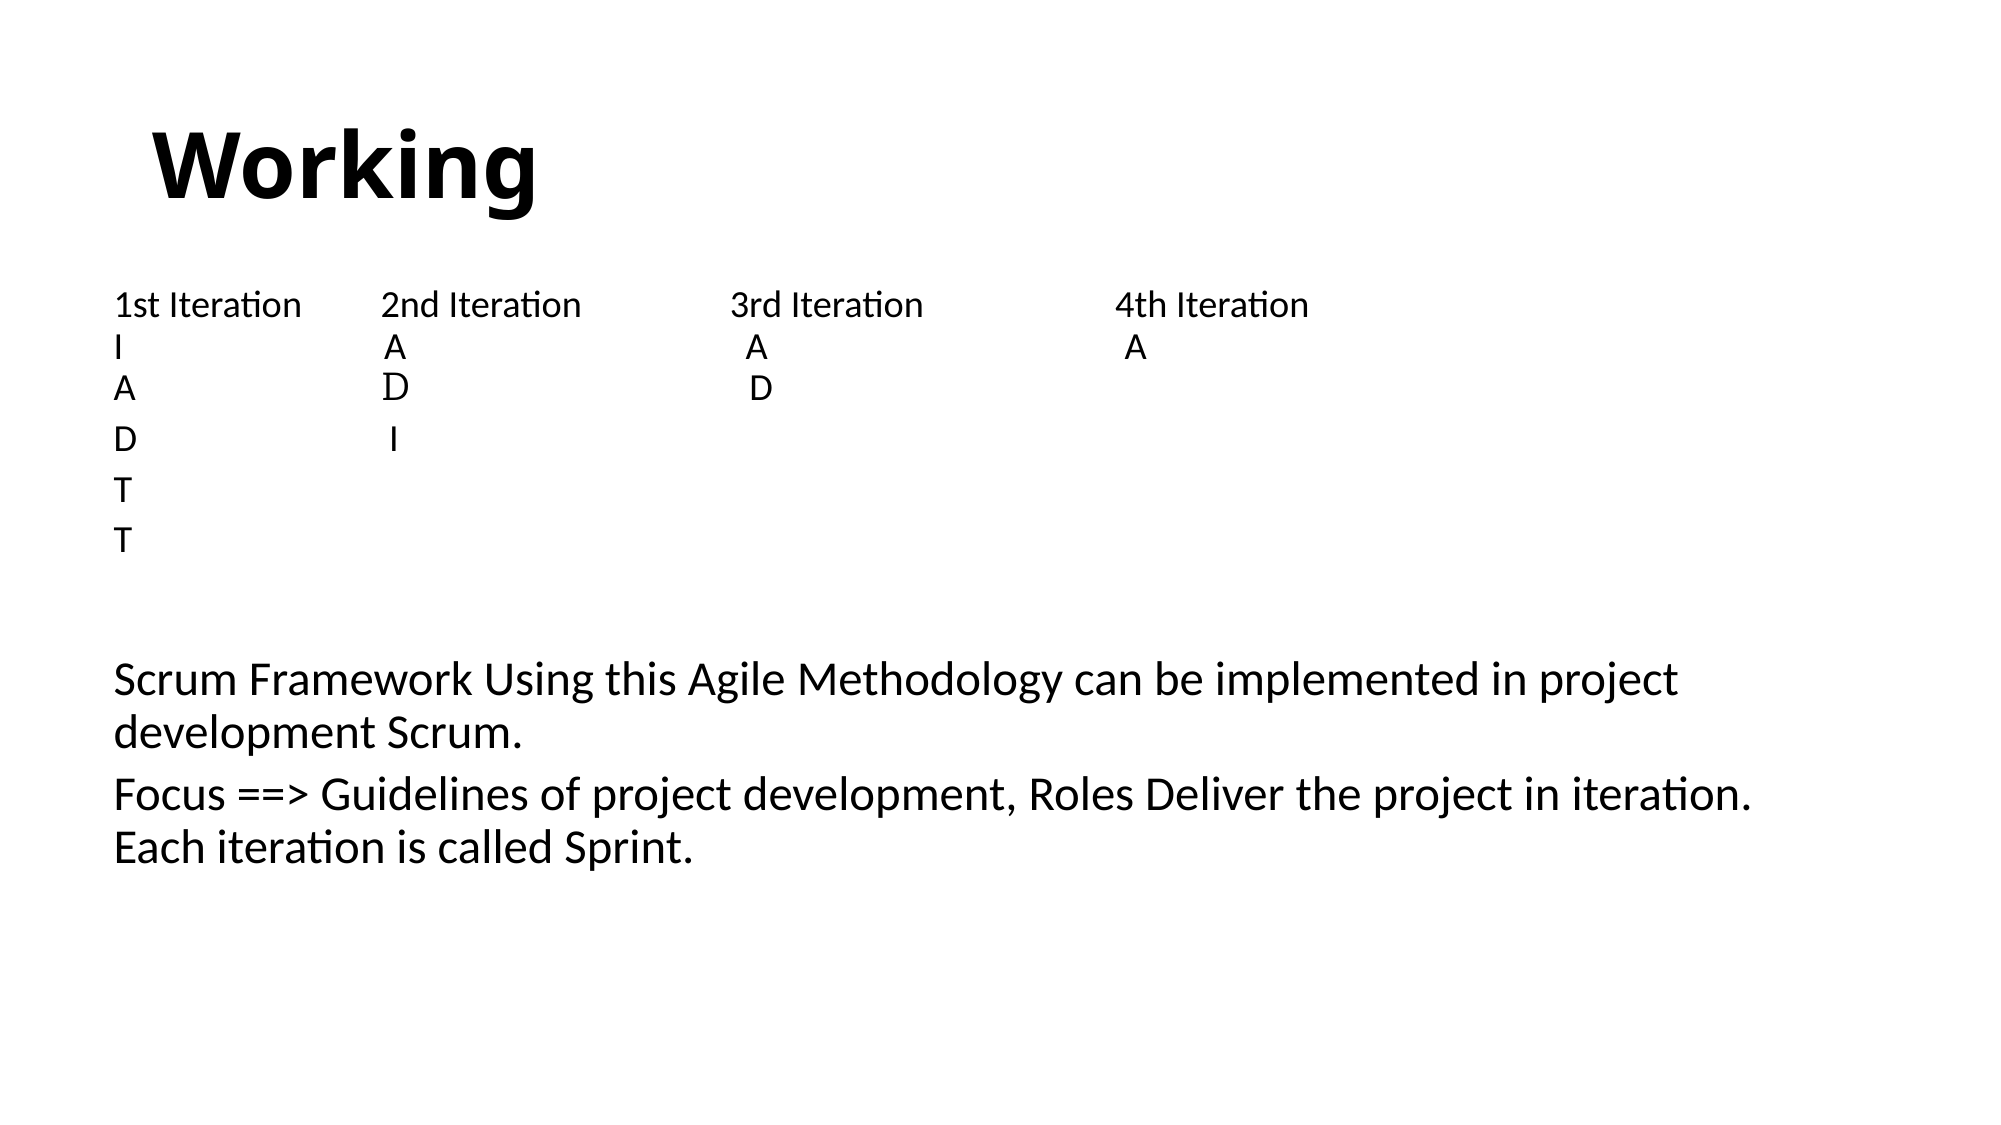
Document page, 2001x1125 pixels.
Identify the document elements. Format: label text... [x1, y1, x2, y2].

title Working [137, 59, 1863, 277]
list 1st Iteration 2nd Iteration 3rd Iteration 4th Iteration I A A A A Ꭰ D D I T T Scrum Framework Using this Agile Methodology can be implemented in project development Scrum. Focus ==> Guidelines of project development, Roles Deliver the project in iteration. Each iteration is called Sprint. [98, 277, 1863, 992]
